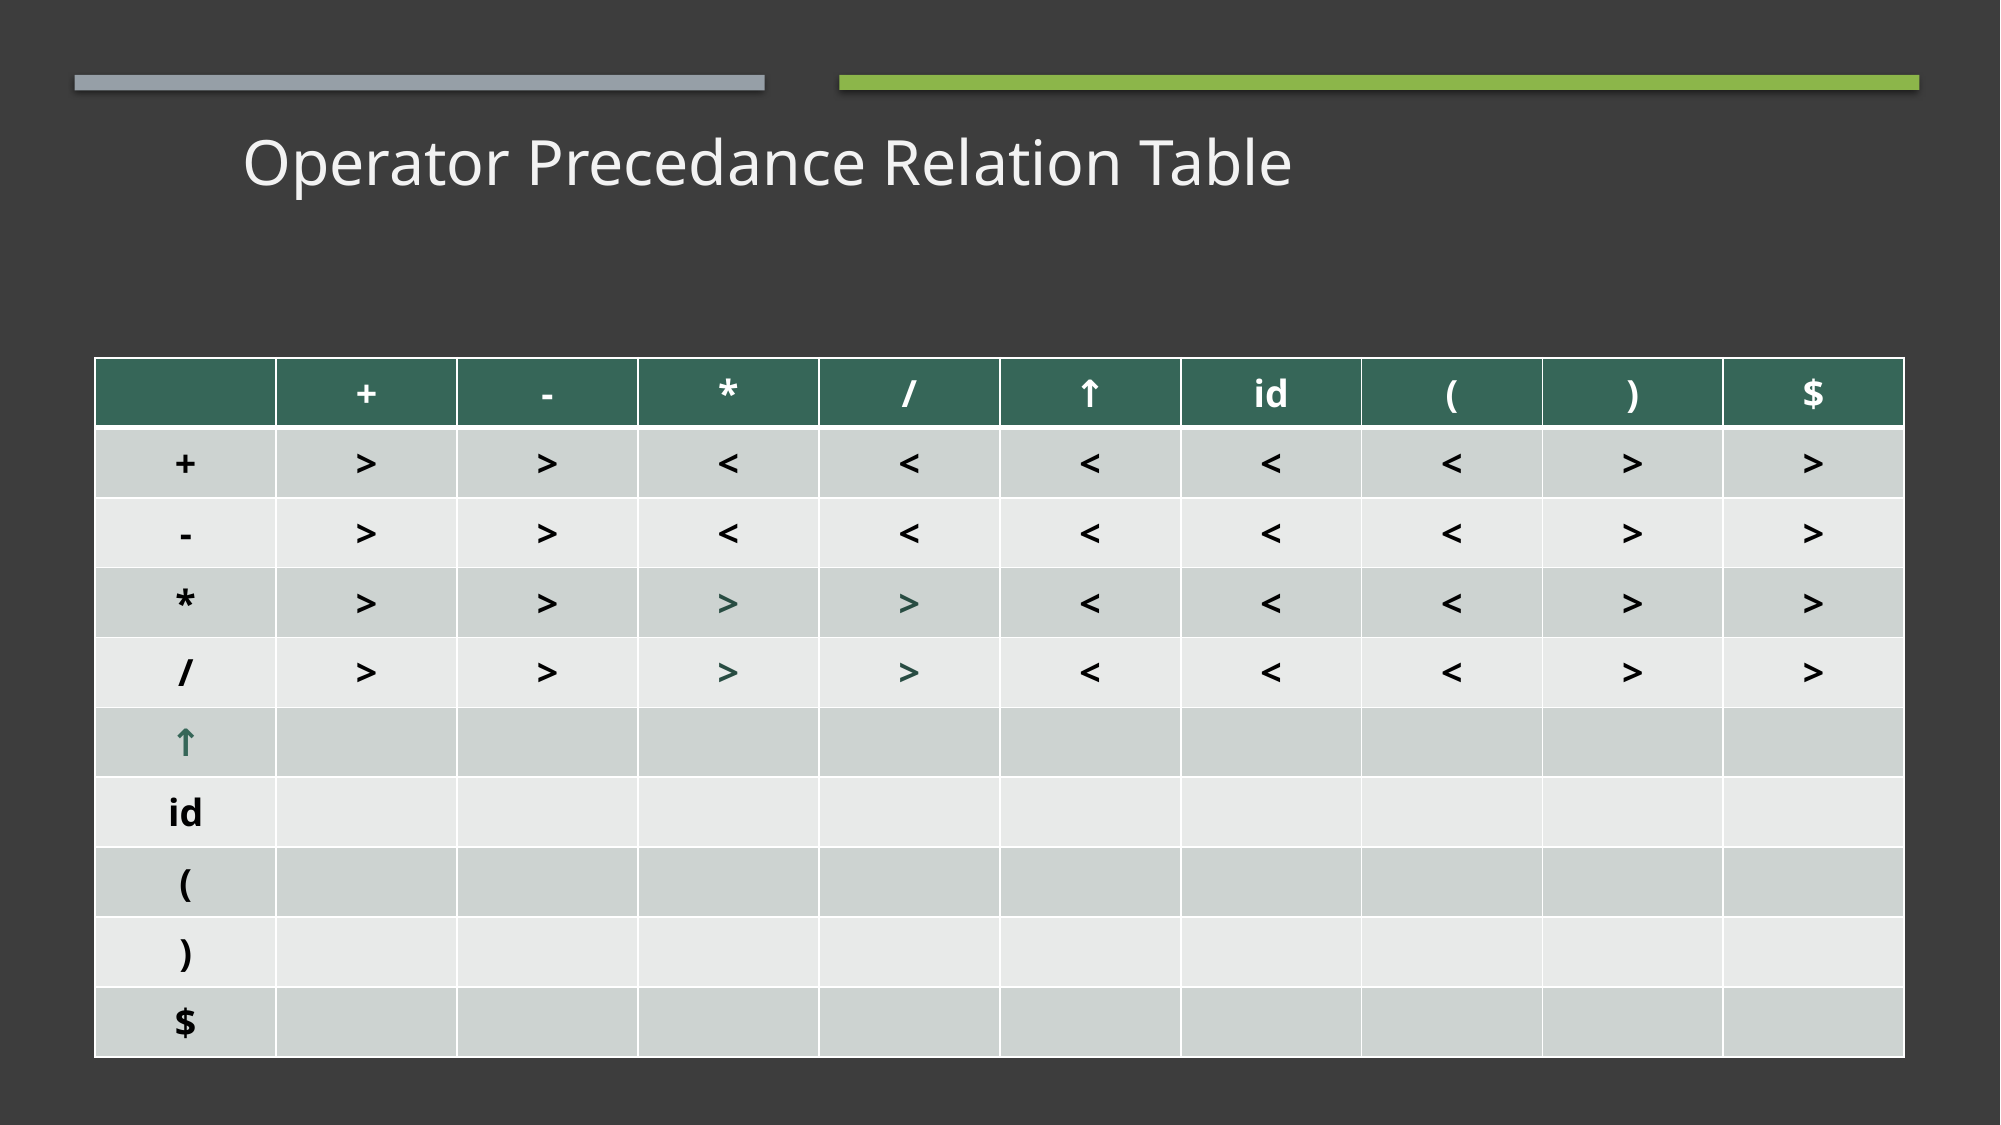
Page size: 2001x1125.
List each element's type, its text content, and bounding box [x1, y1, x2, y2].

table_cell [1001, 778, 1180, 846]
table_cell > [277, 638, 456, 707]
table_cell ) [96, 918, 275, 986]
table_cell * [96, 568, 275, 637]
table_cell > [277, 568, 456, 637]
table_cell ( [96, 848, 275, 916]
table_cell [1362, 848, 1542, 916]
table_cell / [96, 638, 275, 707]
table_cell > [458, 638, 637, 707]
table_cell [639, 708, 818, 776]
table_cell [1182, 988, 1361, 1056]
table_cell [1724, 708, 1903, 776]
table_cell - [96, 499, 275, 567]
table_cell id [96, 778, 275, 846]
table_cell [458, 918, 637, 986]
table_cell > [1724, 638, 1903, 707]
table_cell > [1724, 568, 1903, 637]
table_cell [277, 988, 456, 1056]
table_cell [1543, 708, 1722, 776]
table_cell > [1543, 638, 1722, 707]
text_box [838, 74, 1920, 91]
table_cell > [1724, 430, 1903, 497]
table_cell < [1362, 638, 1542, 707]
table_cell [820, 918, 999, 986]
table_cell [820, 848, 999, 916]
table_cell [639, 848, 818, 916]
table_cell < [639, 499, 818, 567]
table_cell > [820, 638, 999, 707]
table_header / [820, 359, 999, 425]
table_header [96, 359, 275, 425]
table_cell $ [96, 988, 275, 1056]
table_cell [639, 918, 818, 986]
table_cell [1543, 848, 1722, 916]
table_cell [1362, 988, 1542, 1056]
table_cell > [639, 638, 818, 707]
table_cell < [1362, 499, 1542, 567]
table_cell < [1001, 499, 1180, 567]
table_cell [277, 778, 456, 846]
table_cell [1543, 778, 1722, 846]
table_cell > [277, 499, 456, 567]
table_cell < [1362, 568, 1542, 637]
table_cell [639, 778, 818, 846]
table_cell [1182, 848, 1361, 916]
table_cell > [1724, 499, 1903, 567]
table_cell [458, 708, 637, 776]
table_cell [1724, 848, 1903, 916]
table_cell < [639, 430, 818, 497]
table_cell [1001, 848, 1180, 916]
table_cell > [1543, 568, 1722, 637]
table_cell [639, 988, 818, 1056]
table_cell < [820, 430, 999, 497]
table_cell < [1362, 430, 1542, 497]
table_cell < [1182, 430, 1361, 497]
table_cell [1001, 918, 1180, 986]
table_cell < [1001, 430, 1180, 497]
table_cell < [1001, 638, 1180, 707]
table_cell < [820, 499, 999, 567]
table_header id [1182, 359, 1361, 425]
text_box [74, 74, 766, 92]
table_cell [820, 708, 999, 776]
table_cell [1001, 708, 1180, 776]
table_cell > [458, 568, 637, 637]
table_cell + [96, 430, 275, 497]
table_cell [458, 848, 637, 916]
table_cell [1362, 778, 1542, 846]
table_cell [1182, 708, 1361, 776]
table_cell < [1182, 568, 1361, 637]
table_cell ↑ [96, 708, 275, 776]
table_header ↑ [1001, 359, 1180, 425]
table_cell [1543, 918, 1722, 986]
table_cell > [1543, 430, 1722, 497]
table_cell > [458, 499, 637, 567]
text_box [0, 0, 2000, 1125]
table_header - [458, 359, 637, 425]
table_cell [277, 708, 456, 776]
table_cell [277, 848, 456, 916]
table_cell [1001, 988, 1180, 1056]
table_header + [277, 359, 456, 425]
table_cell > [277, 430, 456, 497]
table_cell [820, 778, 999, 846]
table_cell [1724, 988, 1903, 1056]
table_cell > [1543, 499, 1722, 567]
table_cell > [639, 568, 818, 637]
table_cell [1362, 918, 1542, 986]
table_header ( [1362, 359, 1542, 425]
table_cell [1362, 708, 1542, 776]
table_cell [1543, 988, 1722, 1056]
table_cell > [820, 568, 999, 637]
table_header * [639, 359, 818, 425]
table_cell [820, 988, 999, 1056]
table_cell [1724, 918, 1903, 986]
table_header ) [1543, 359, 1722, 425]
table_cell < [1182, 499, 1361, 567]
table_cell < [1001, 568, 1180, 637]
table_header $ [1724, 359, 1903, 425]
table_cell [277, 918, 456, 986]
table_cell [1724, 778, 1903, 846]
table_cell > [458, 430, 637, 497]
title Operator Precedance Relation Table [227, 115, 1652, 268]
table_cell [458, 988, 637, 1056]
table_cell < [1182, 638, 1361, 707]
table_cell [458, 778, 637, 846]
table_cell [1182, 778, 1361, 846]
table_cell [1182, 918, 1361, 986]
